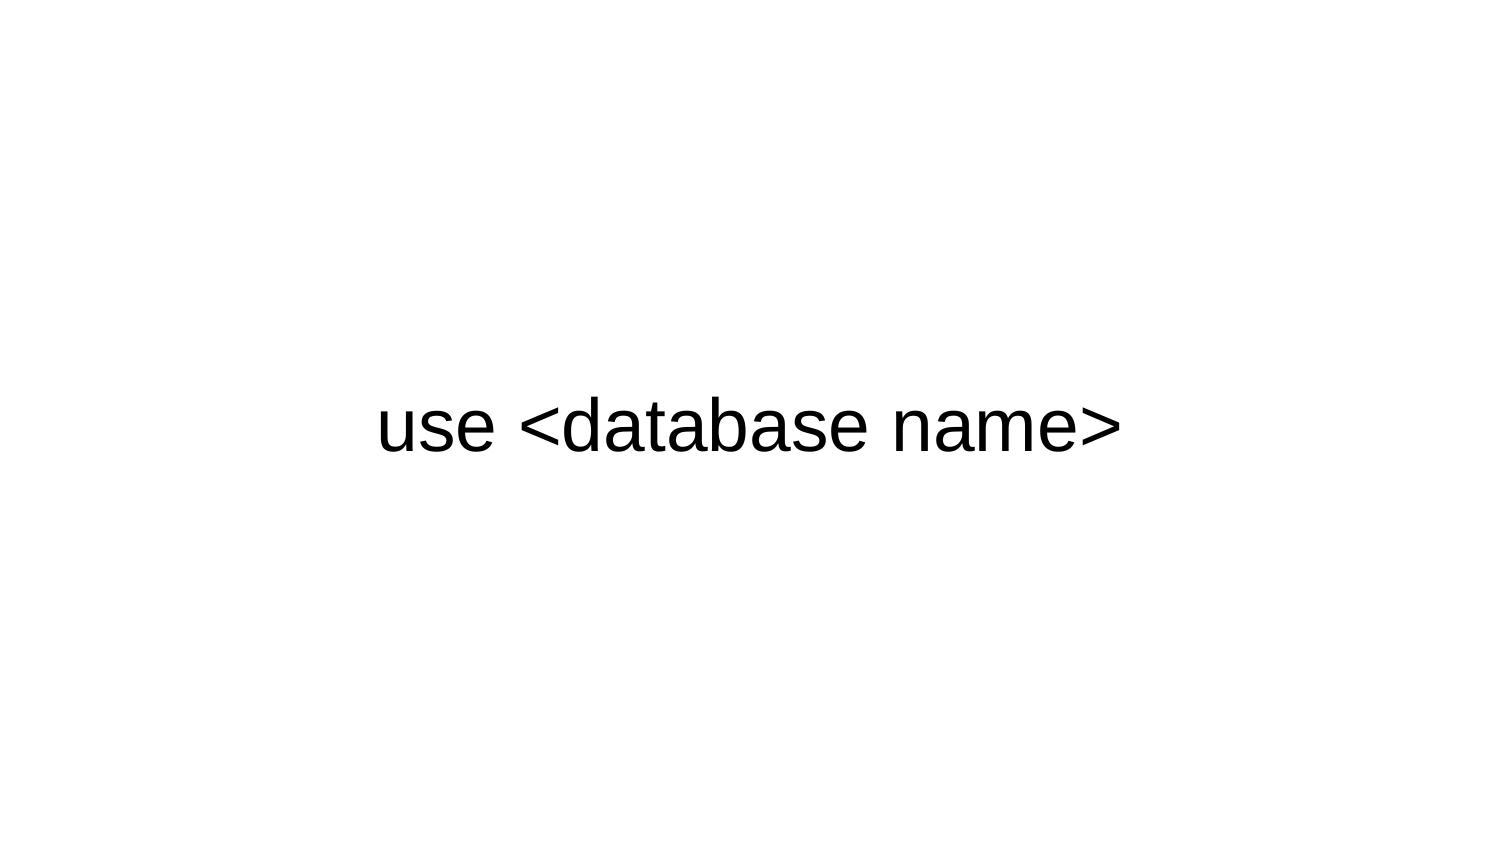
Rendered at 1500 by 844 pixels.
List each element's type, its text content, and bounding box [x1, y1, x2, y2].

title use <database name> [51, 352, 1449, 491]
